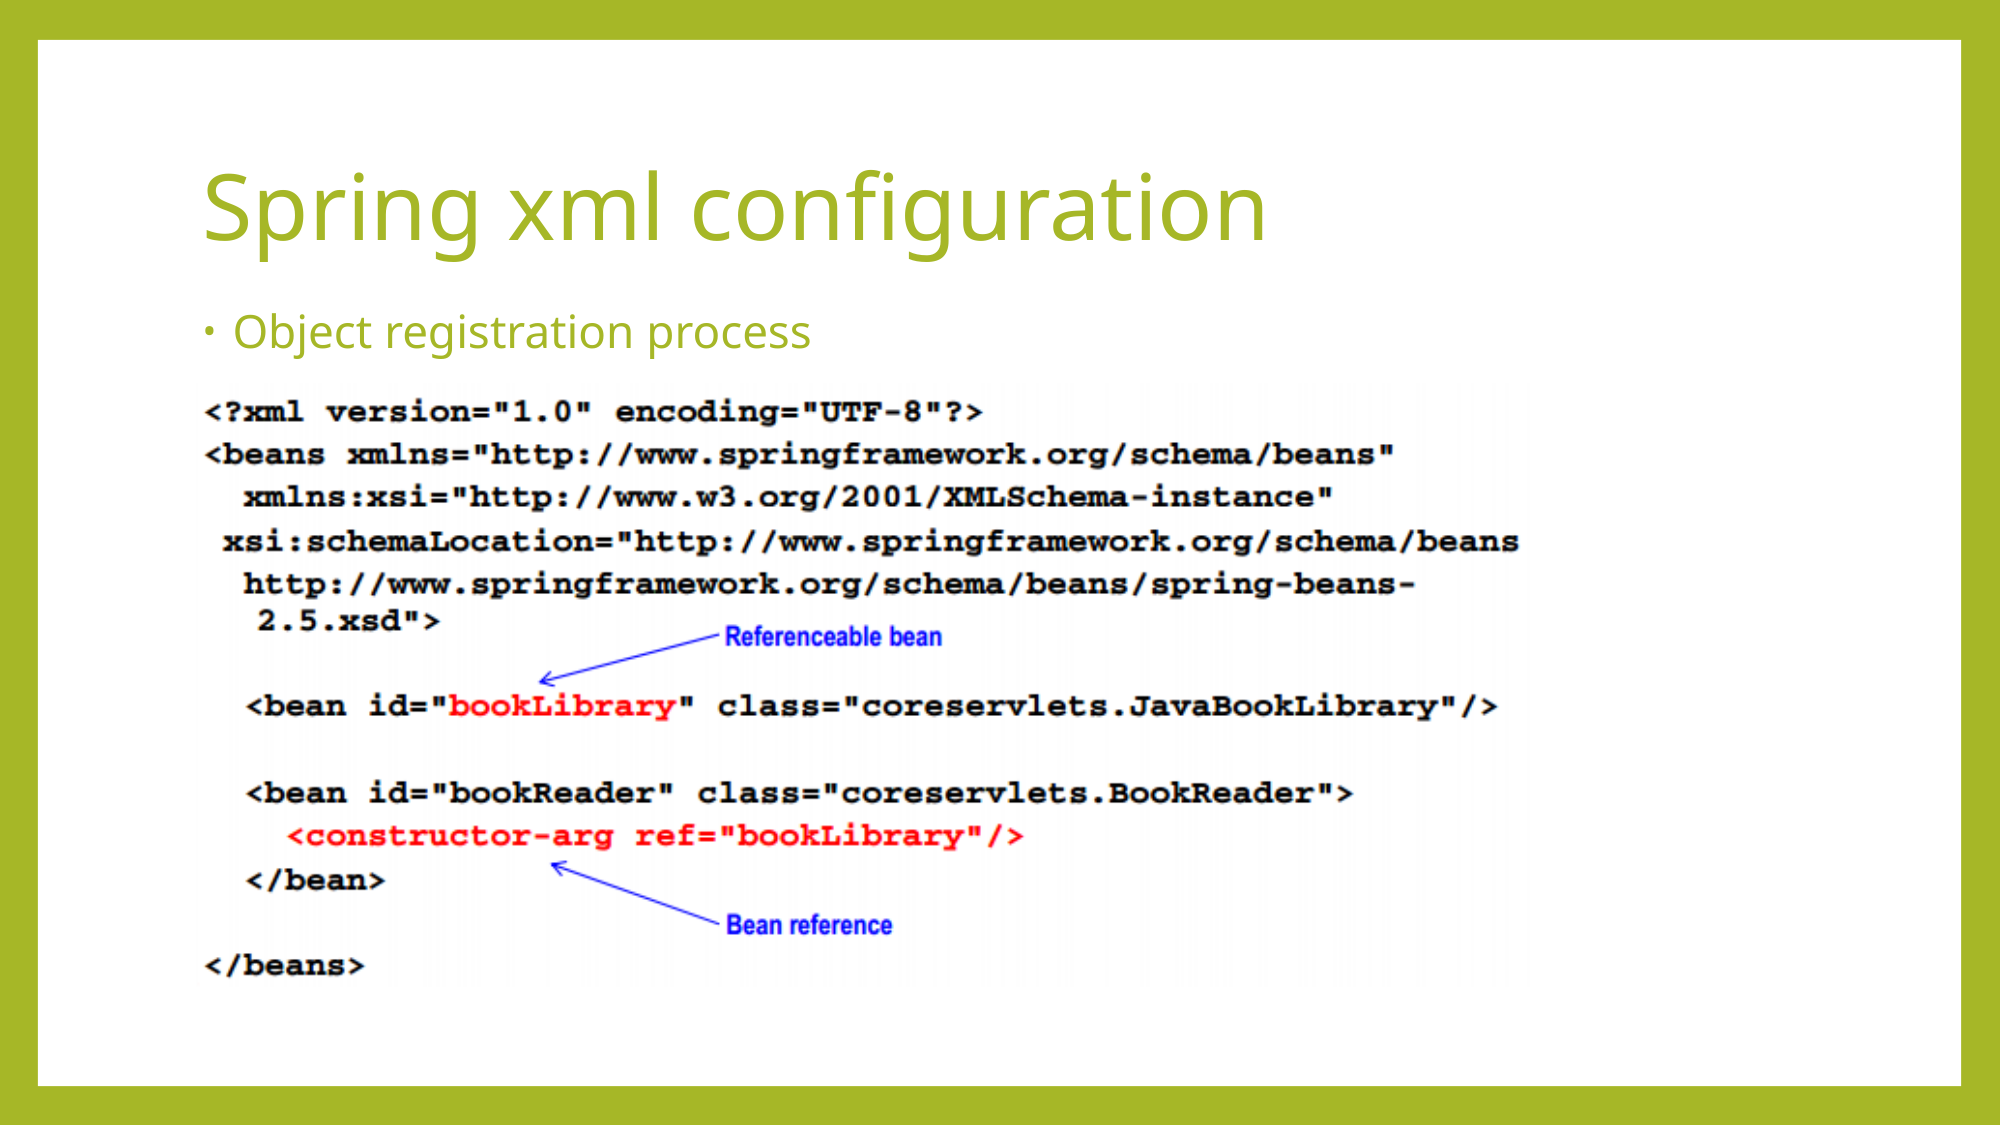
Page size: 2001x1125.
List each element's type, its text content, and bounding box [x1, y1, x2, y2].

list Object registration process [180, 301, 1905, 439]
picture [195, 382, 1530, 987]
title Spring xml configuration [187, 99, 1808, 301]
